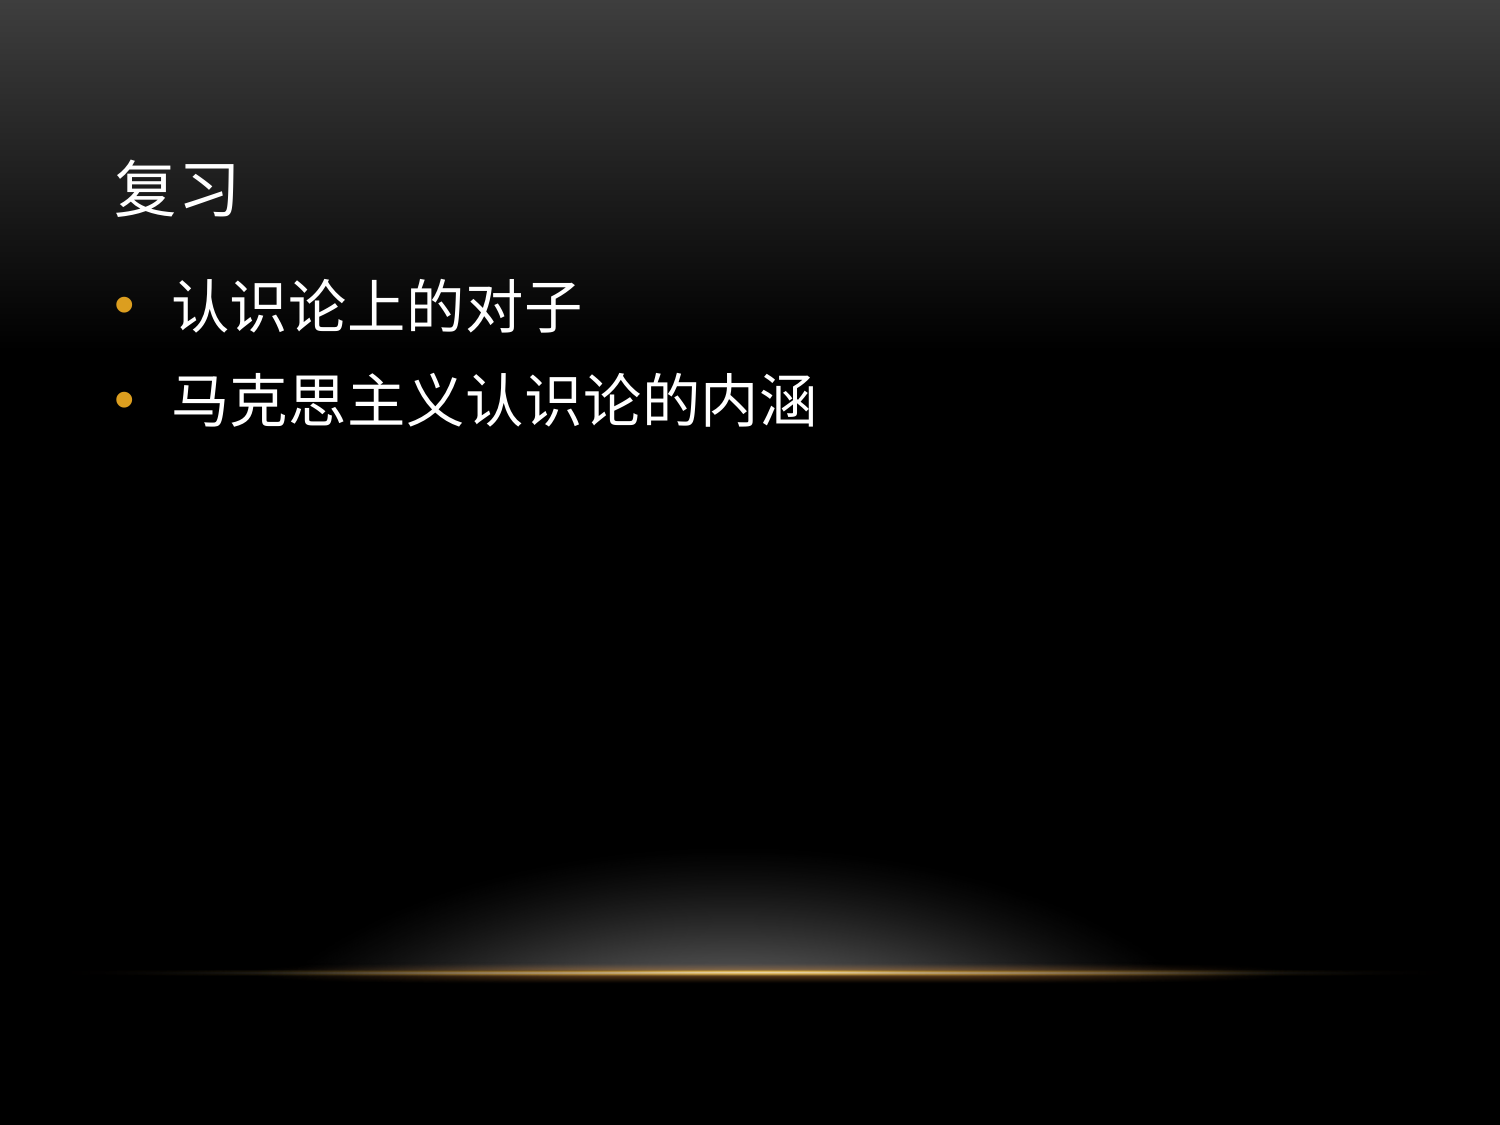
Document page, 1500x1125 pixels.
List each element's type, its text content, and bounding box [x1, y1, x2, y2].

title 复习 [99, 45, 1400, 233]
picture [0, 0, 1500, 1125]
list 认识论上的对子 马克思主义认识论的内涵 [99, 262, 1400, 938]
